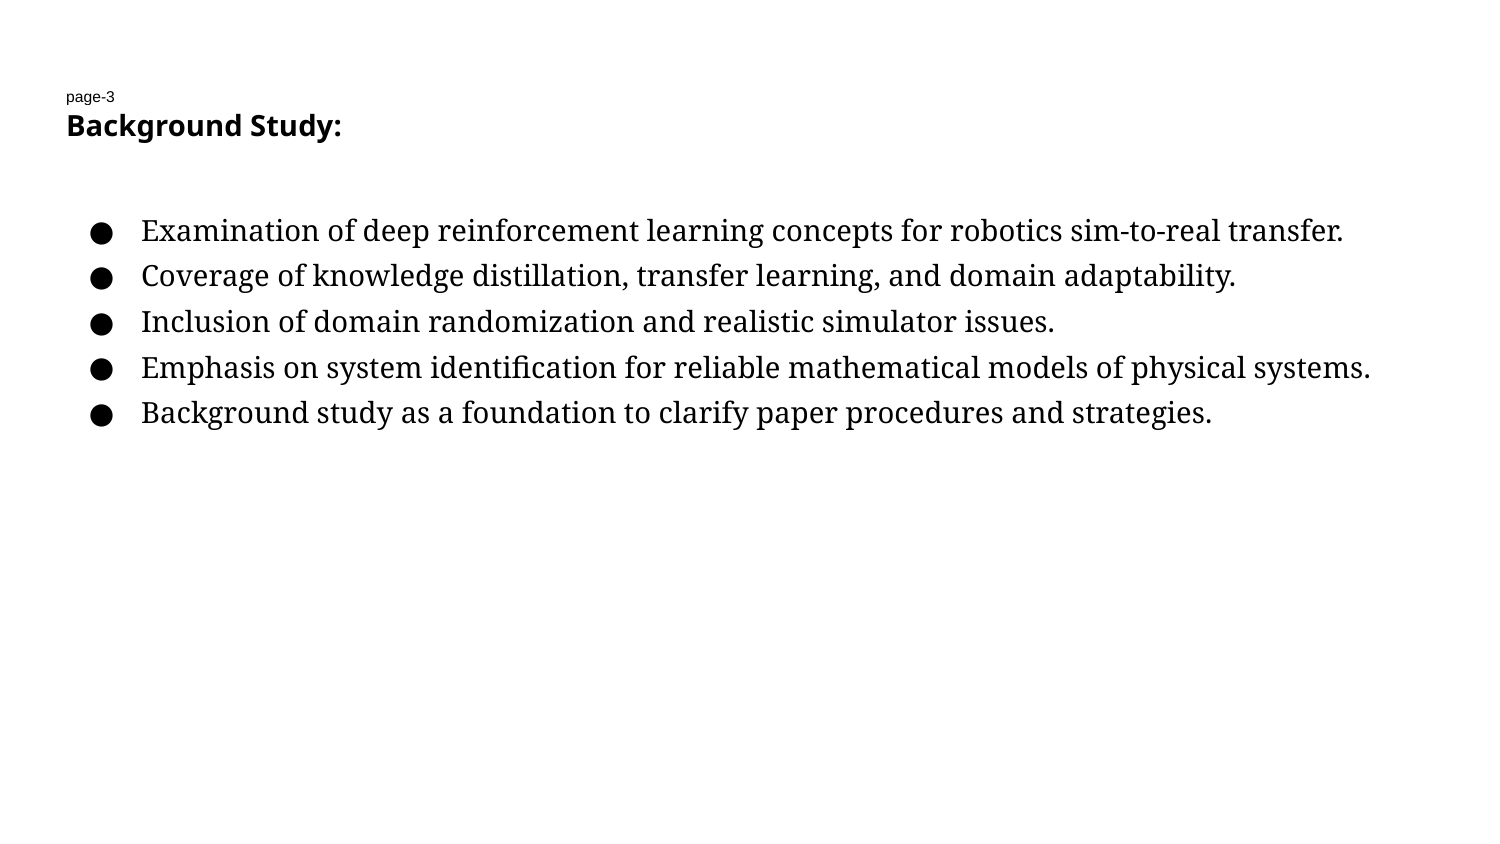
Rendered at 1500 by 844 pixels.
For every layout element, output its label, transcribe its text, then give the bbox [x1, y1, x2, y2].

list Examination of deep reinforcement learning concepts for robotics sim-to-real transfer. Coverage of knowledge distillation, transfer learning, and domain adaptability. Inclusion of domain randomization and realistic simulator issues. Emphasis on system identification for reliable mathematical models of physical systems. Background study as a foundation to clarify paper procedures and strategies. [51, 189, 1449, 750]
title page-3 Background Study: [51, 72, 1449, 167]
